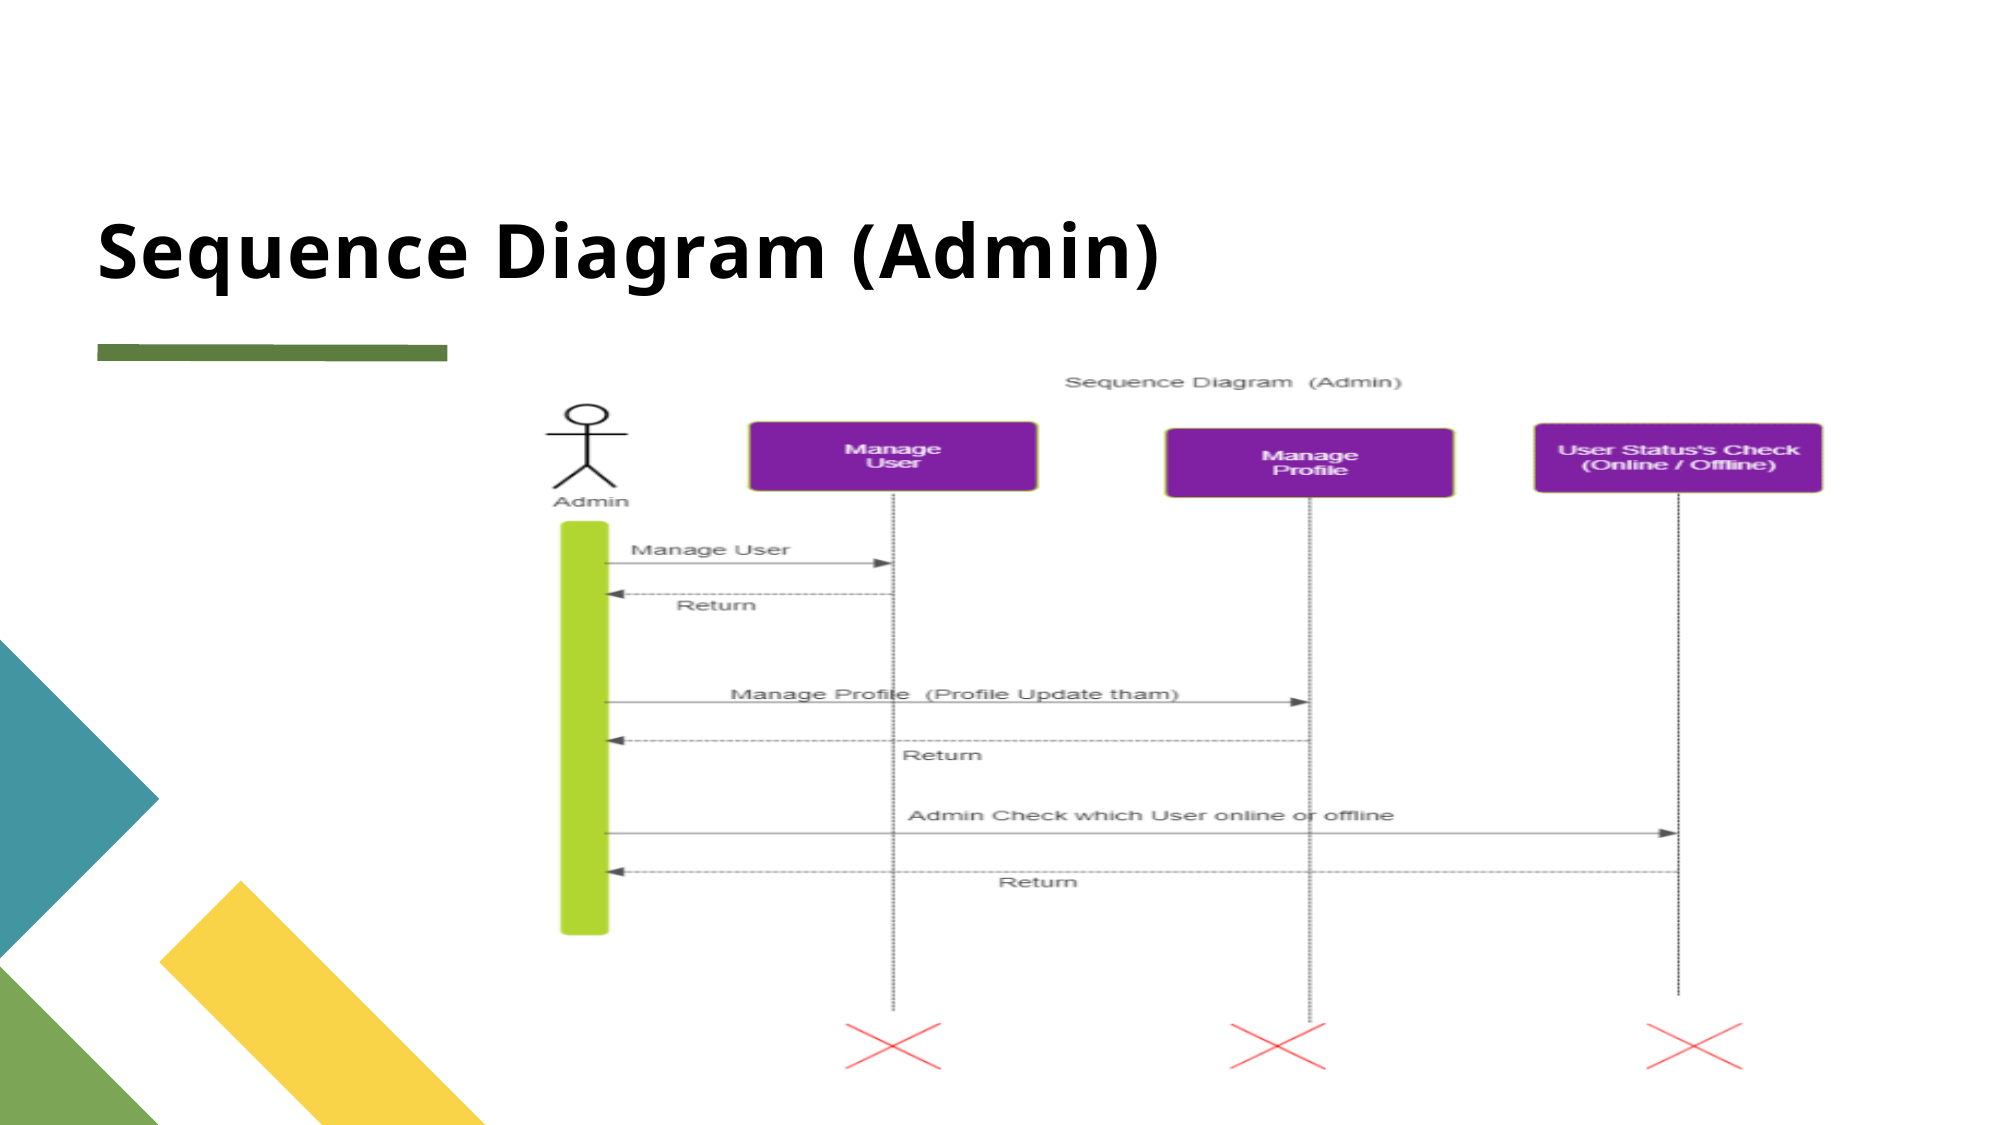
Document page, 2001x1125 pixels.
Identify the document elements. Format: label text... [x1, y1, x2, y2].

title Sequence Diagram (Admin) [97, 16, 1882, 293]
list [489, 374, 1925, 1081]
